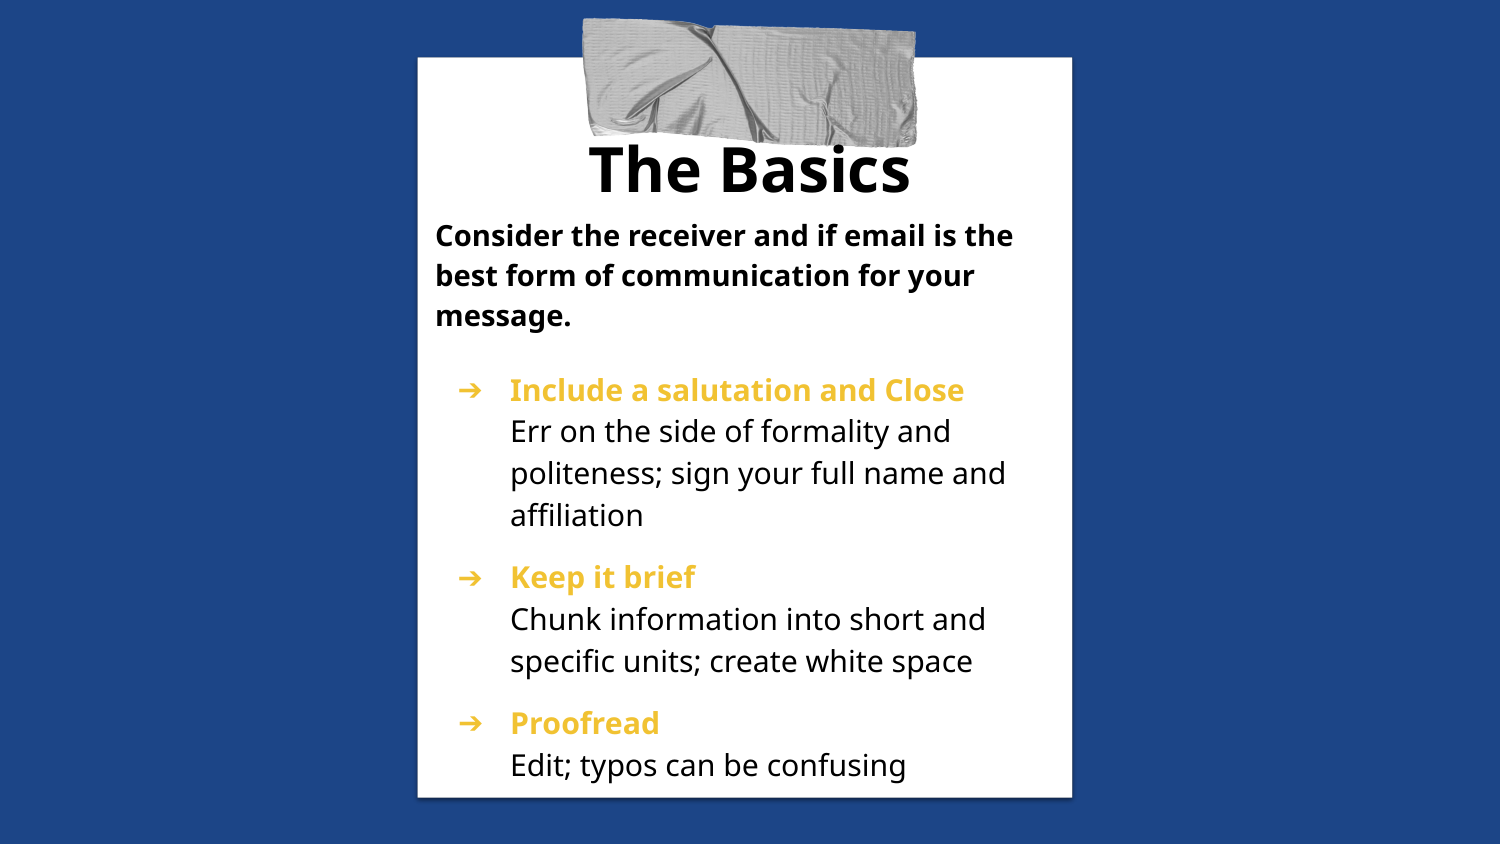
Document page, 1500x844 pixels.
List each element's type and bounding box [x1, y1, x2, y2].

picture [391, 16, 1100, 829]
